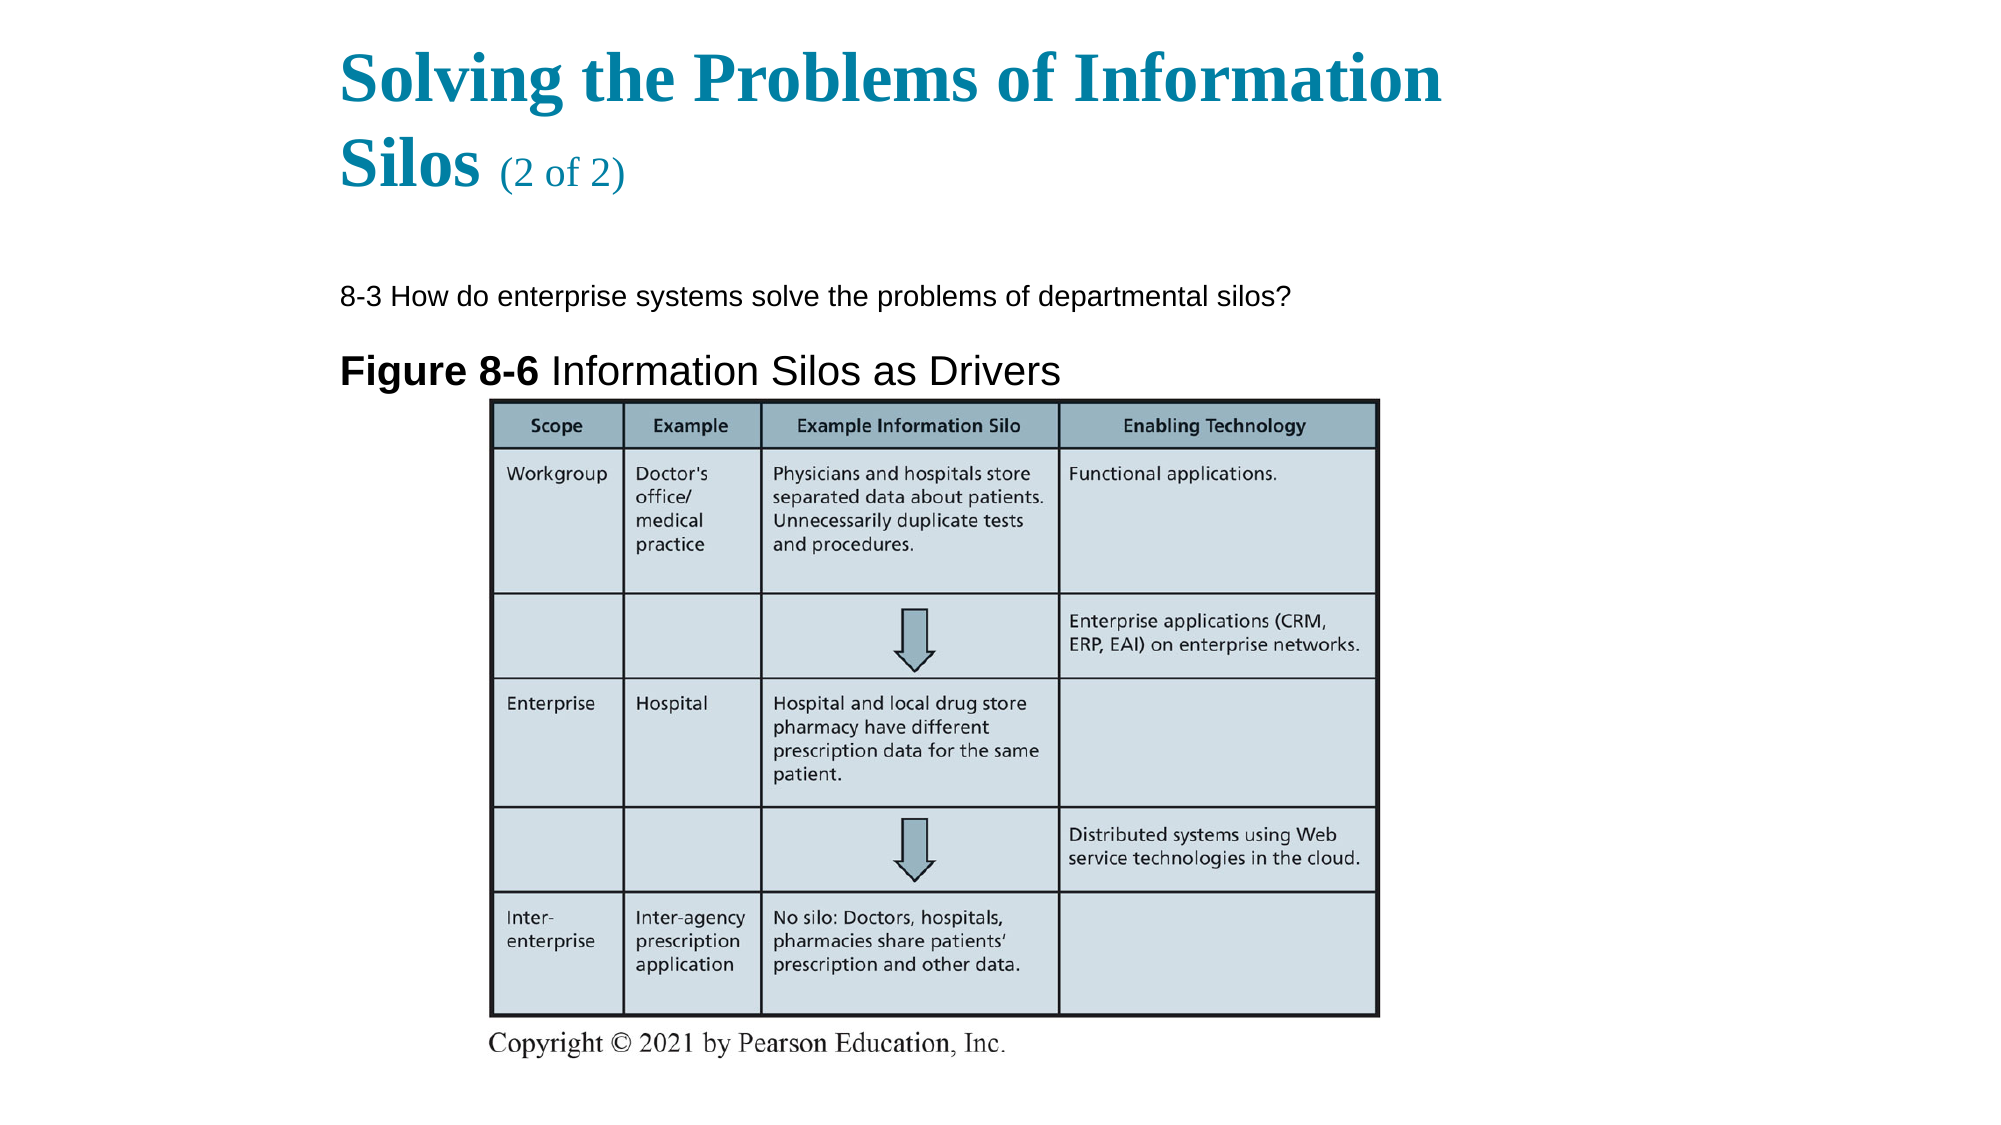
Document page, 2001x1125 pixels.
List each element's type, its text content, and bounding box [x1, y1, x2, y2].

list 8-3 How do enterprise systems solve the problems of departmental silos? Figure 8-6 Information Silos as Drivers [324, 262, 1675, 398]
picture [487, 396, 1381, 1060]
title Solving the Problems of Information Silos (2 of 2) [324, 35, 1598, 216]
